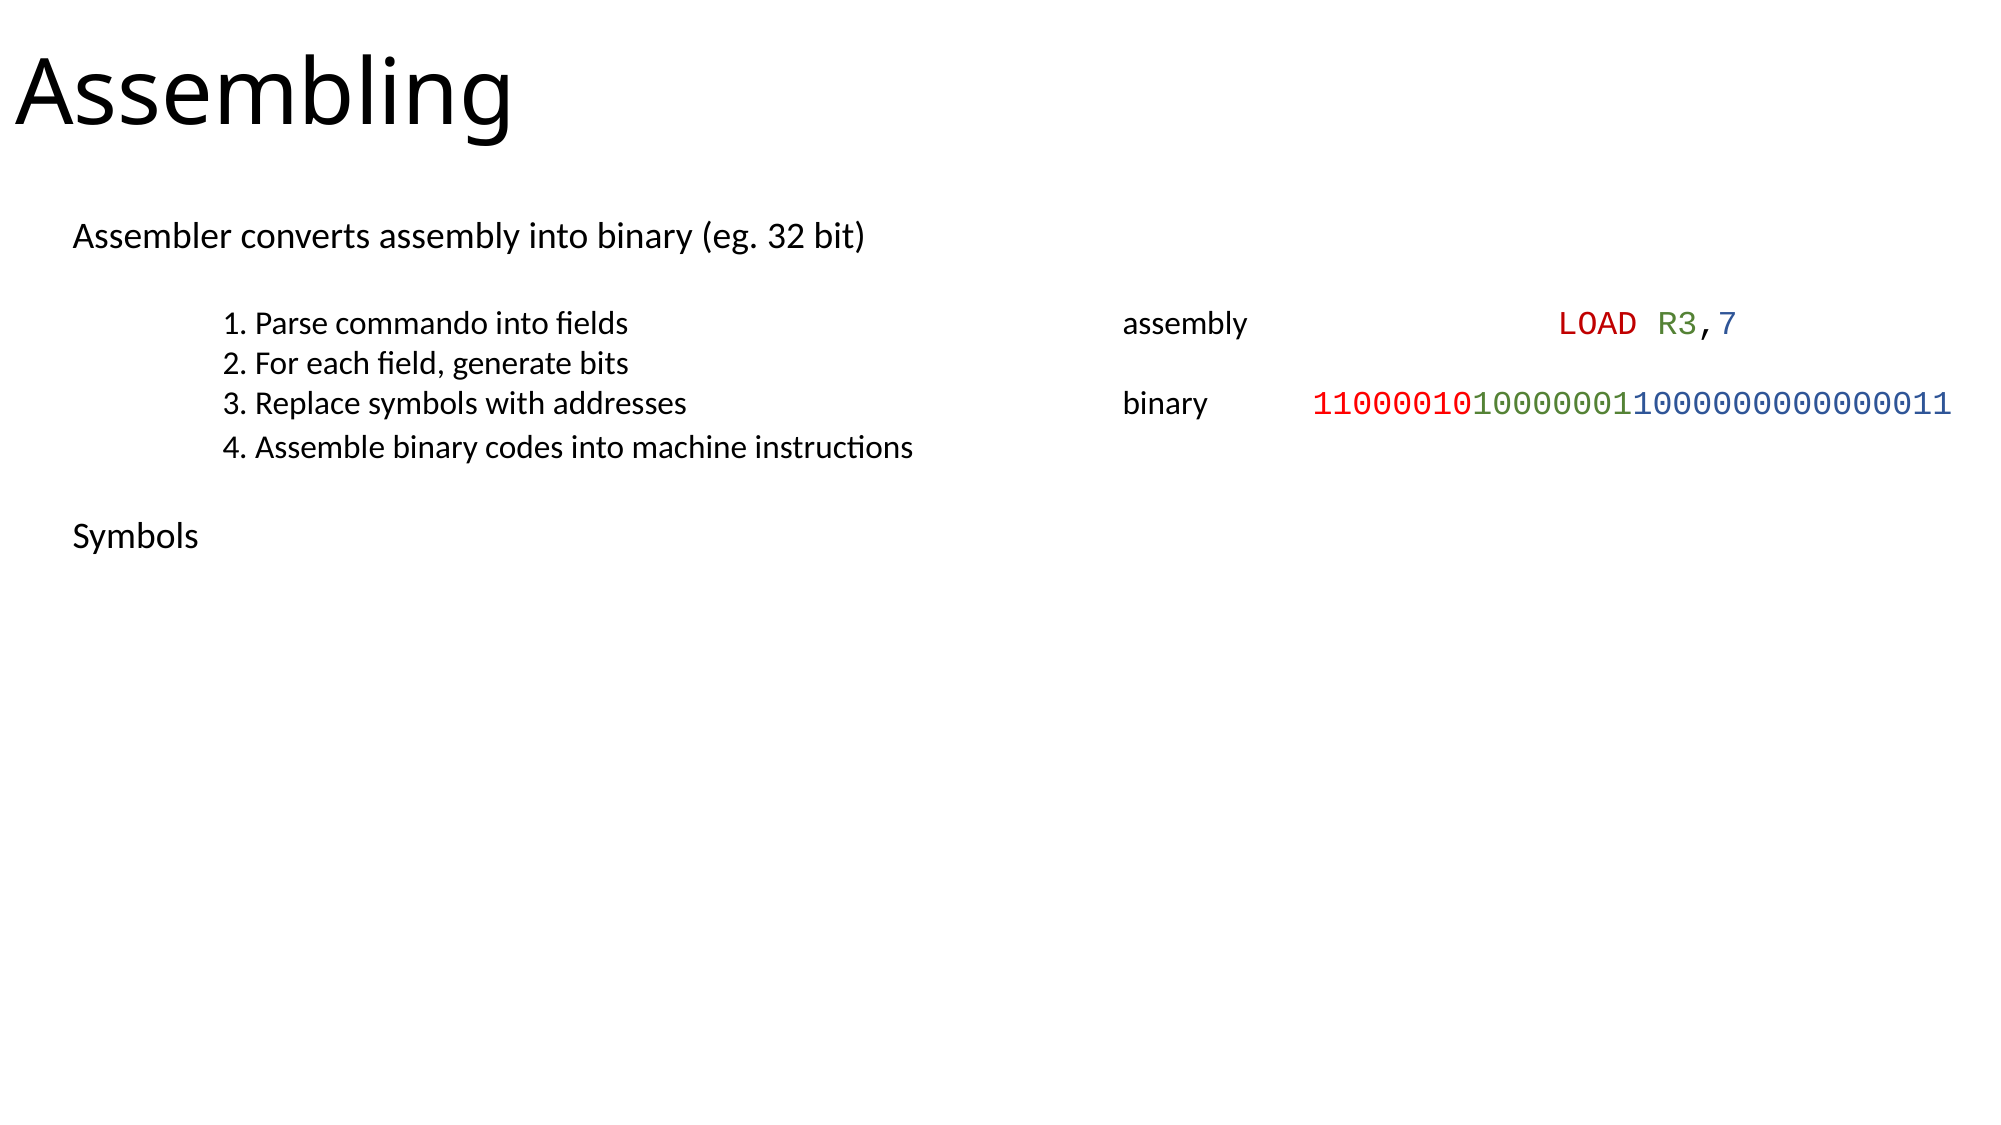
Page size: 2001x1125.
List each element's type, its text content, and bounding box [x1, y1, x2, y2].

title Assembling [0, 0, 2000, 204]
text_box Assembler converts assembly into binary (eg. 32 bit) 1. Parse commando into fields assembly LOAD R3,7 2. For each field, generate bits 3. Replace symbols with addresses binary 11000010100000011000000000000011 4. Assemble binary codes into machine instructionsecture CPU interacts with a memory device, receiving data from input device and sending data to output de Symbols Variables Eg. variable that represents some weight, mapped on location 7 in the computer’s memory LOAD R3,weight = LOAD R3,7 Labels Eg. variable that represents some weight, mapped on location 7 in the computer’s memory goto loop = goto 250 [57, 203, 2000, 1125]
